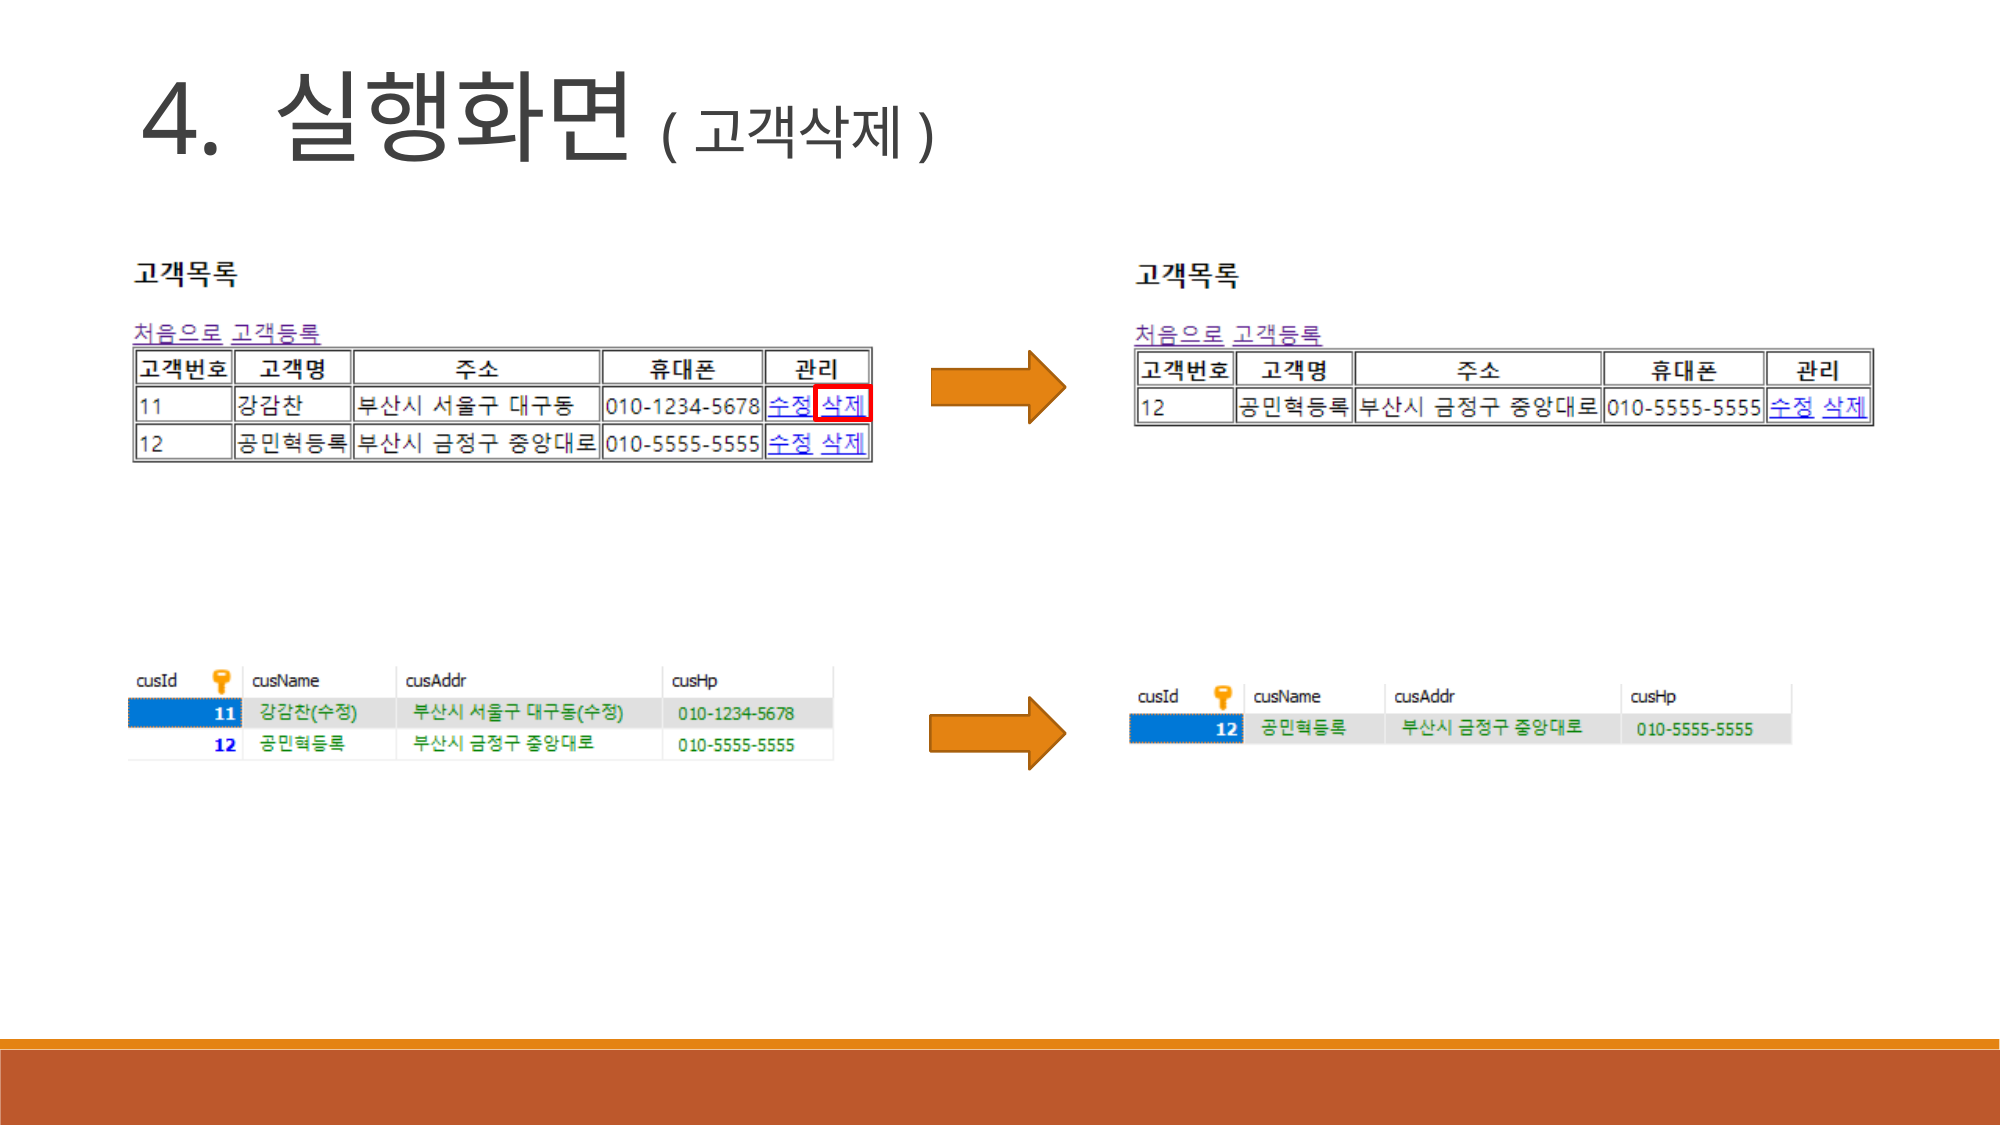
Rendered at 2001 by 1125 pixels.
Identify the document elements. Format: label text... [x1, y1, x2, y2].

picture [128, 230, 931, 514]
title 4. 실행화면(고객삭제) [126, 28, 1777, 183]
picture [1127, 683, 1872, 855]
picture [1127, 230, 1948, 498]
text_box [940, 349, 1067, 425]
picture [128, 664, 897, 802]
text_box [929, 696, 1067, 771]
